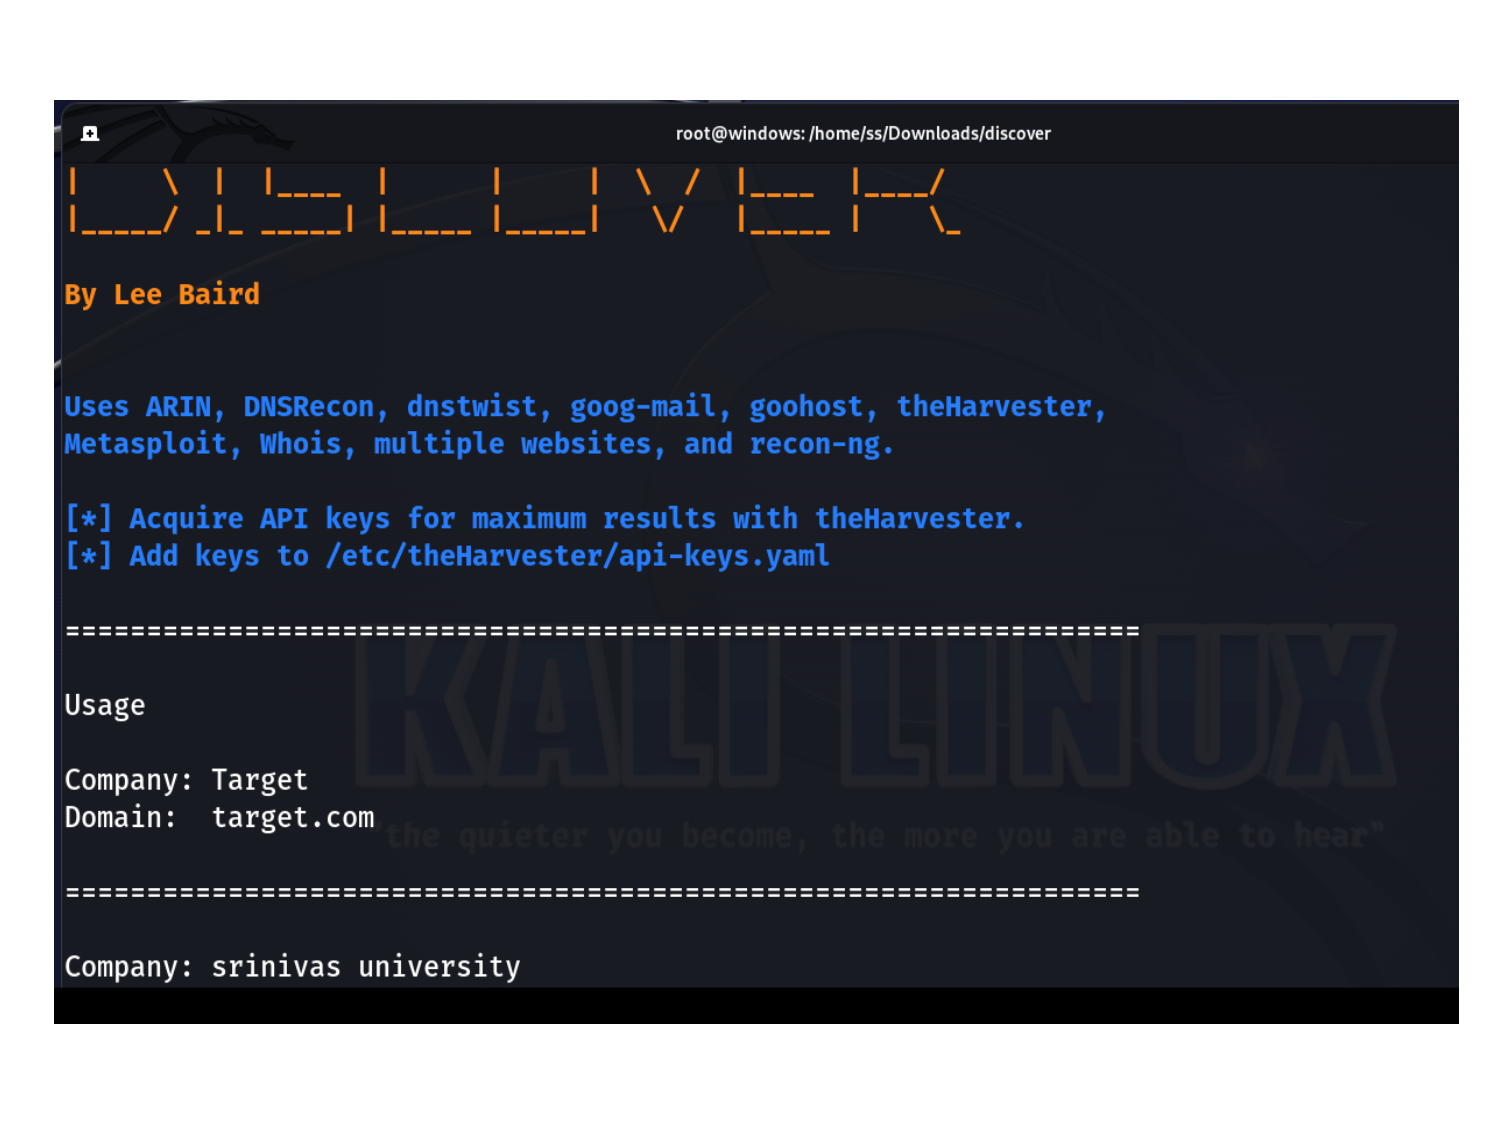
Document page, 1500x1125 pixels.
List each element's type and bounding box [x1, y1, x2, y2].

picture [54, 100, 1459, 1024]
